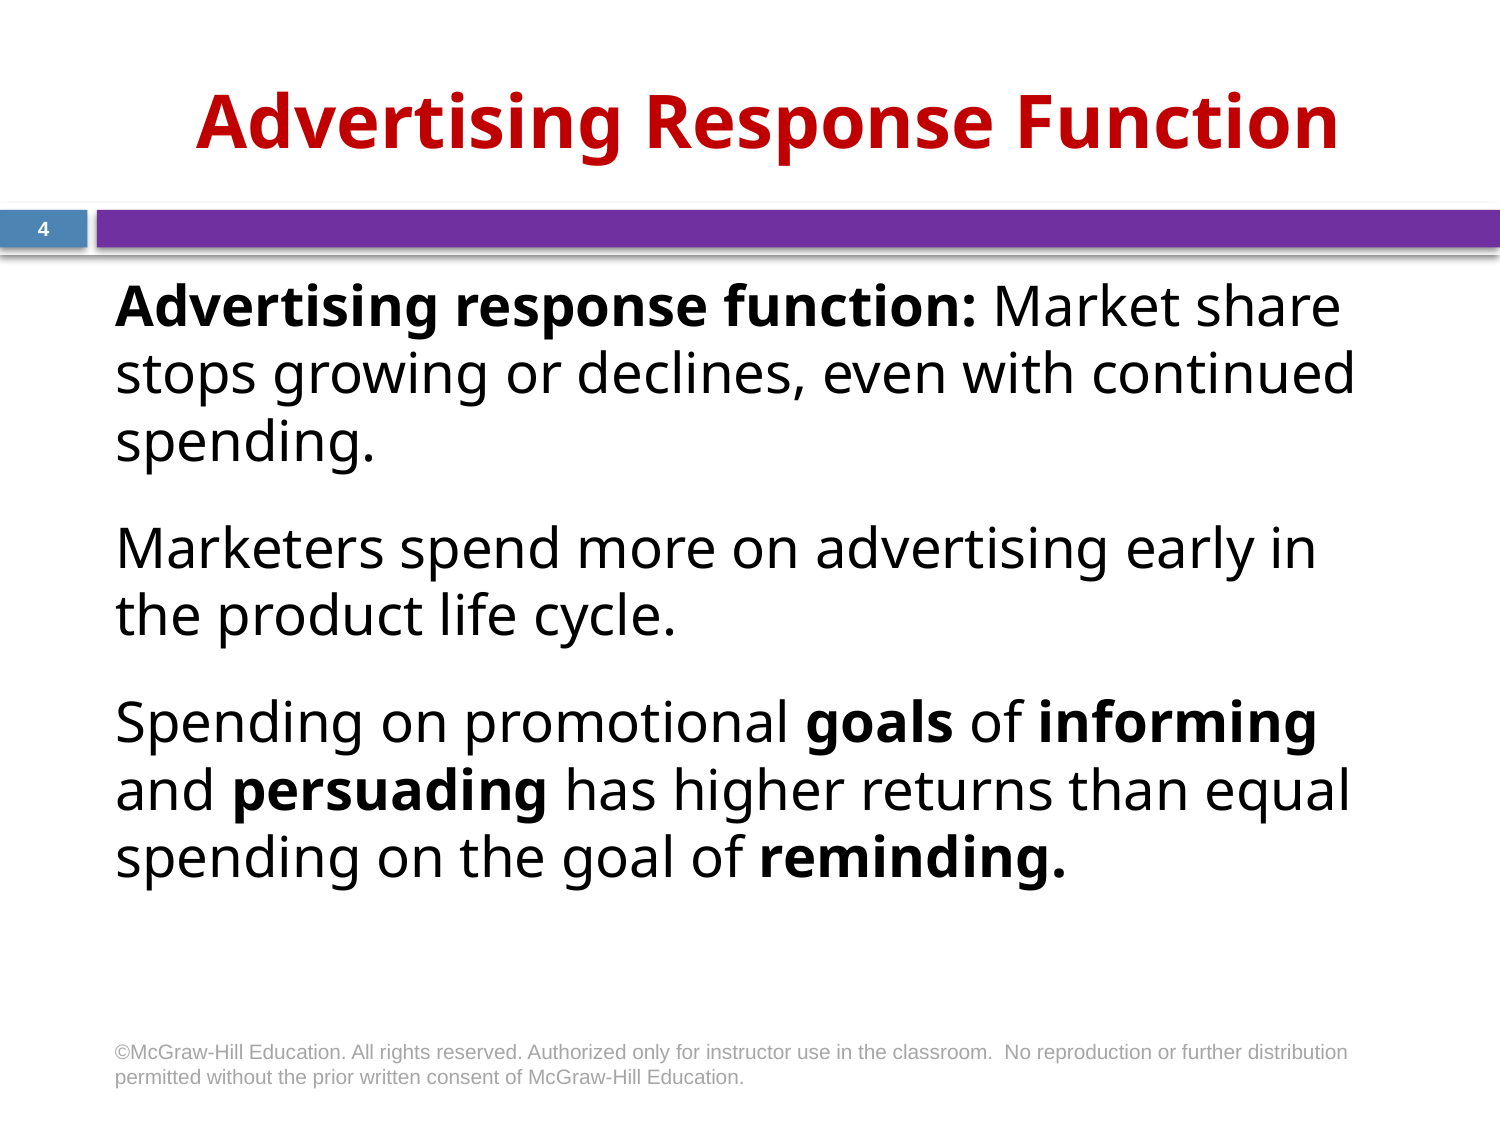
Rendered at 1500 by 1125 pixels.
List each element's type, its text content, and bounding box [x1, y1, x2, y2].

slide_number 4 [0, 208, 88, 249]
list Advertising response function: Market share stops growing or declines, even with continued spending. Marketers spend more on advertising early in the product life cycle. Spending on promotional goals of informing and persuading has higher returns than equal spending on the goal of reminding. [100, 262, 1388, 1001]
title Advertising Response Function [100, 37, 1439, 201]
footer ©McGraw-Hill Education. All rights reserved. Authorized only for instructor use in the classroom. No reproduction or further distribution permitted without the prior written consent of McGraw-Hill Education. [99, 1025, 1438, 1103]
